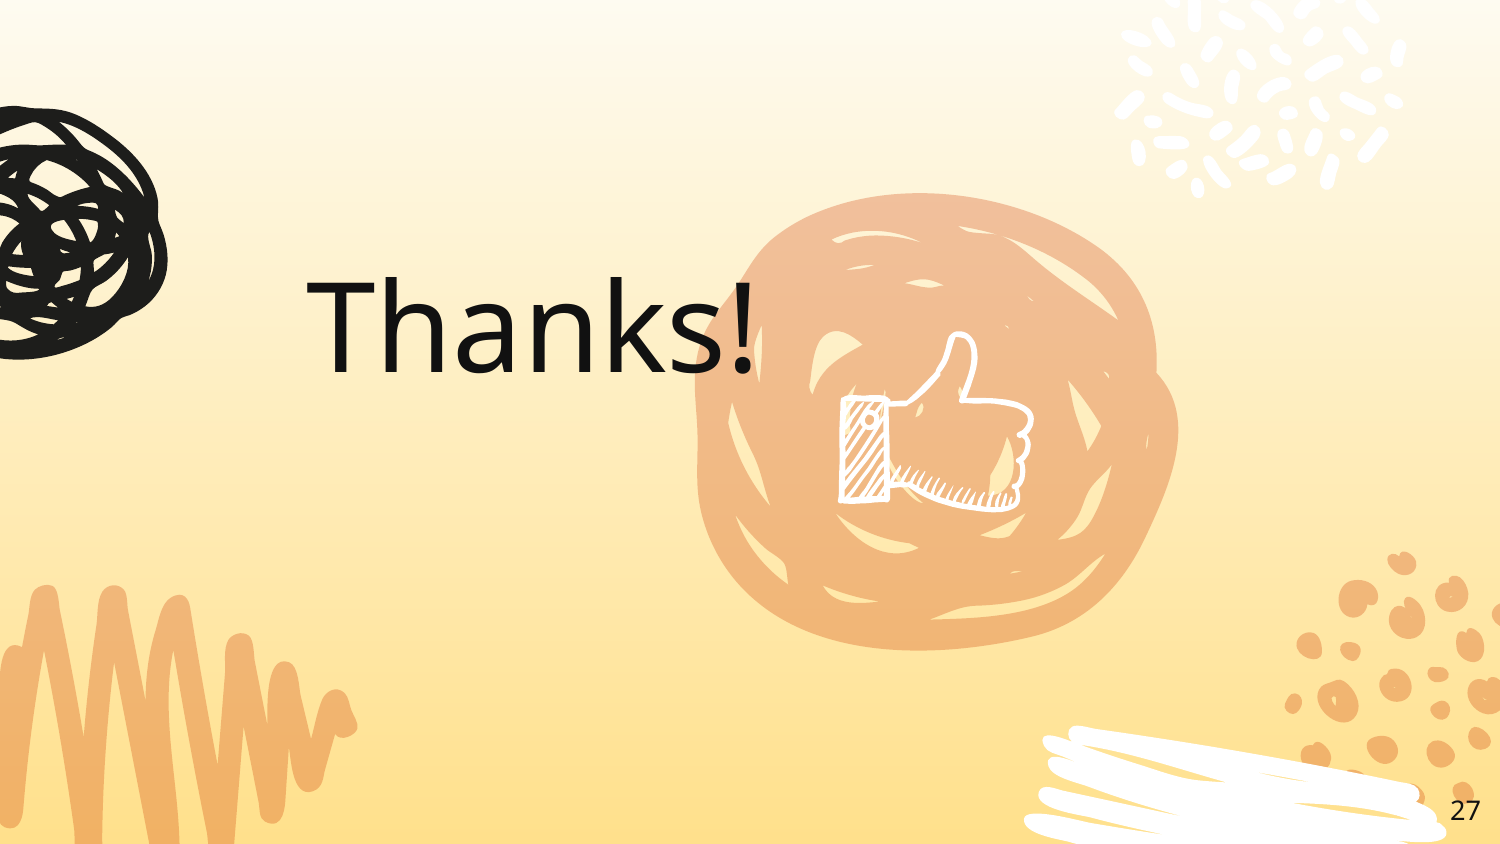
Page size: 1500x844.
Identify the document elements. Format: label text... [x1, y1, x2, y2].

title Thanks! [172, 207, 761, 398]
text_box [695, 193, 1179, 651]
slide_number 27 [1391, 779, 1482, 844]
text_box [837, 331, 1034, 513]
